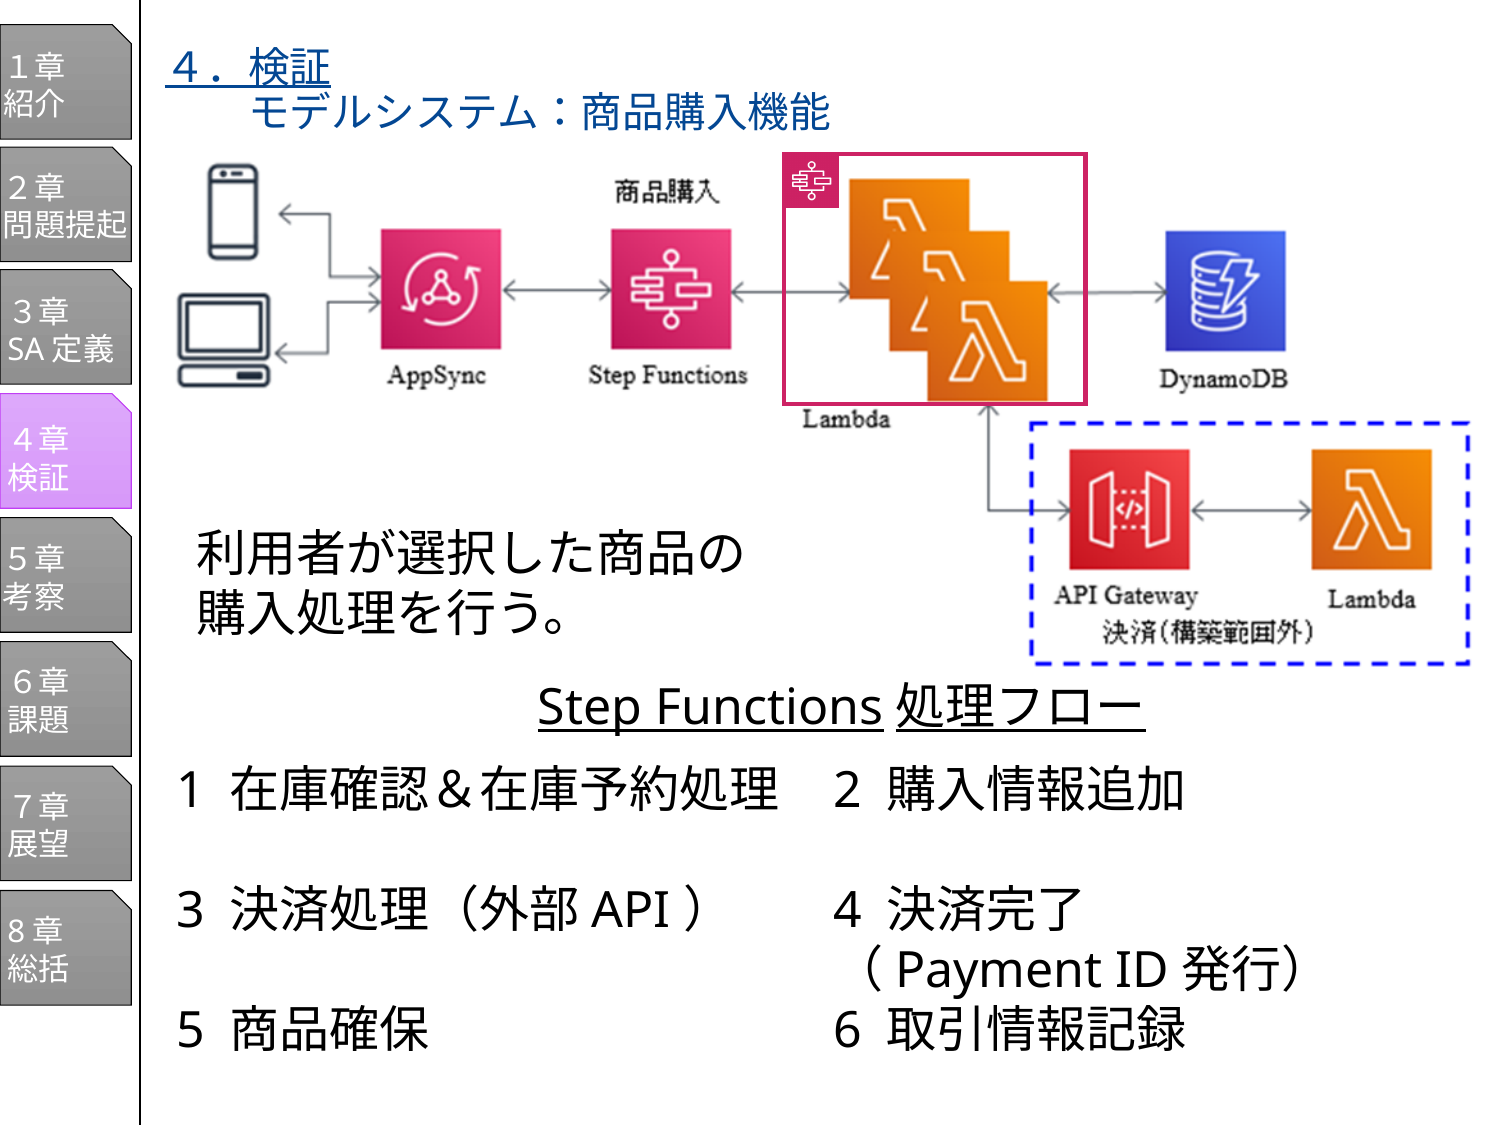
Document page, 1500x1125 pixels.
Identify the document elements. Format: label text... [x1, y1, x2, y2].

picture [153, 145, 1492, 690]
title ４．検証 モデルシステム：商品購入機能 [164, 38, 1412, 145]
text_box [0, 24, 155, 1006]
text_box 2 購入情報追加 4 決済完了 （Payment ID発行） 6 取引情報記録 [818, 750, 1491, 1066]
text_box 1 在庫確認＆在庫予約処理 3 決済処理（外部API） 5 商品確保 [161, 750, 818, 1066]
text_box Step Functions処理フロー [155, 690, 1491, 743]
